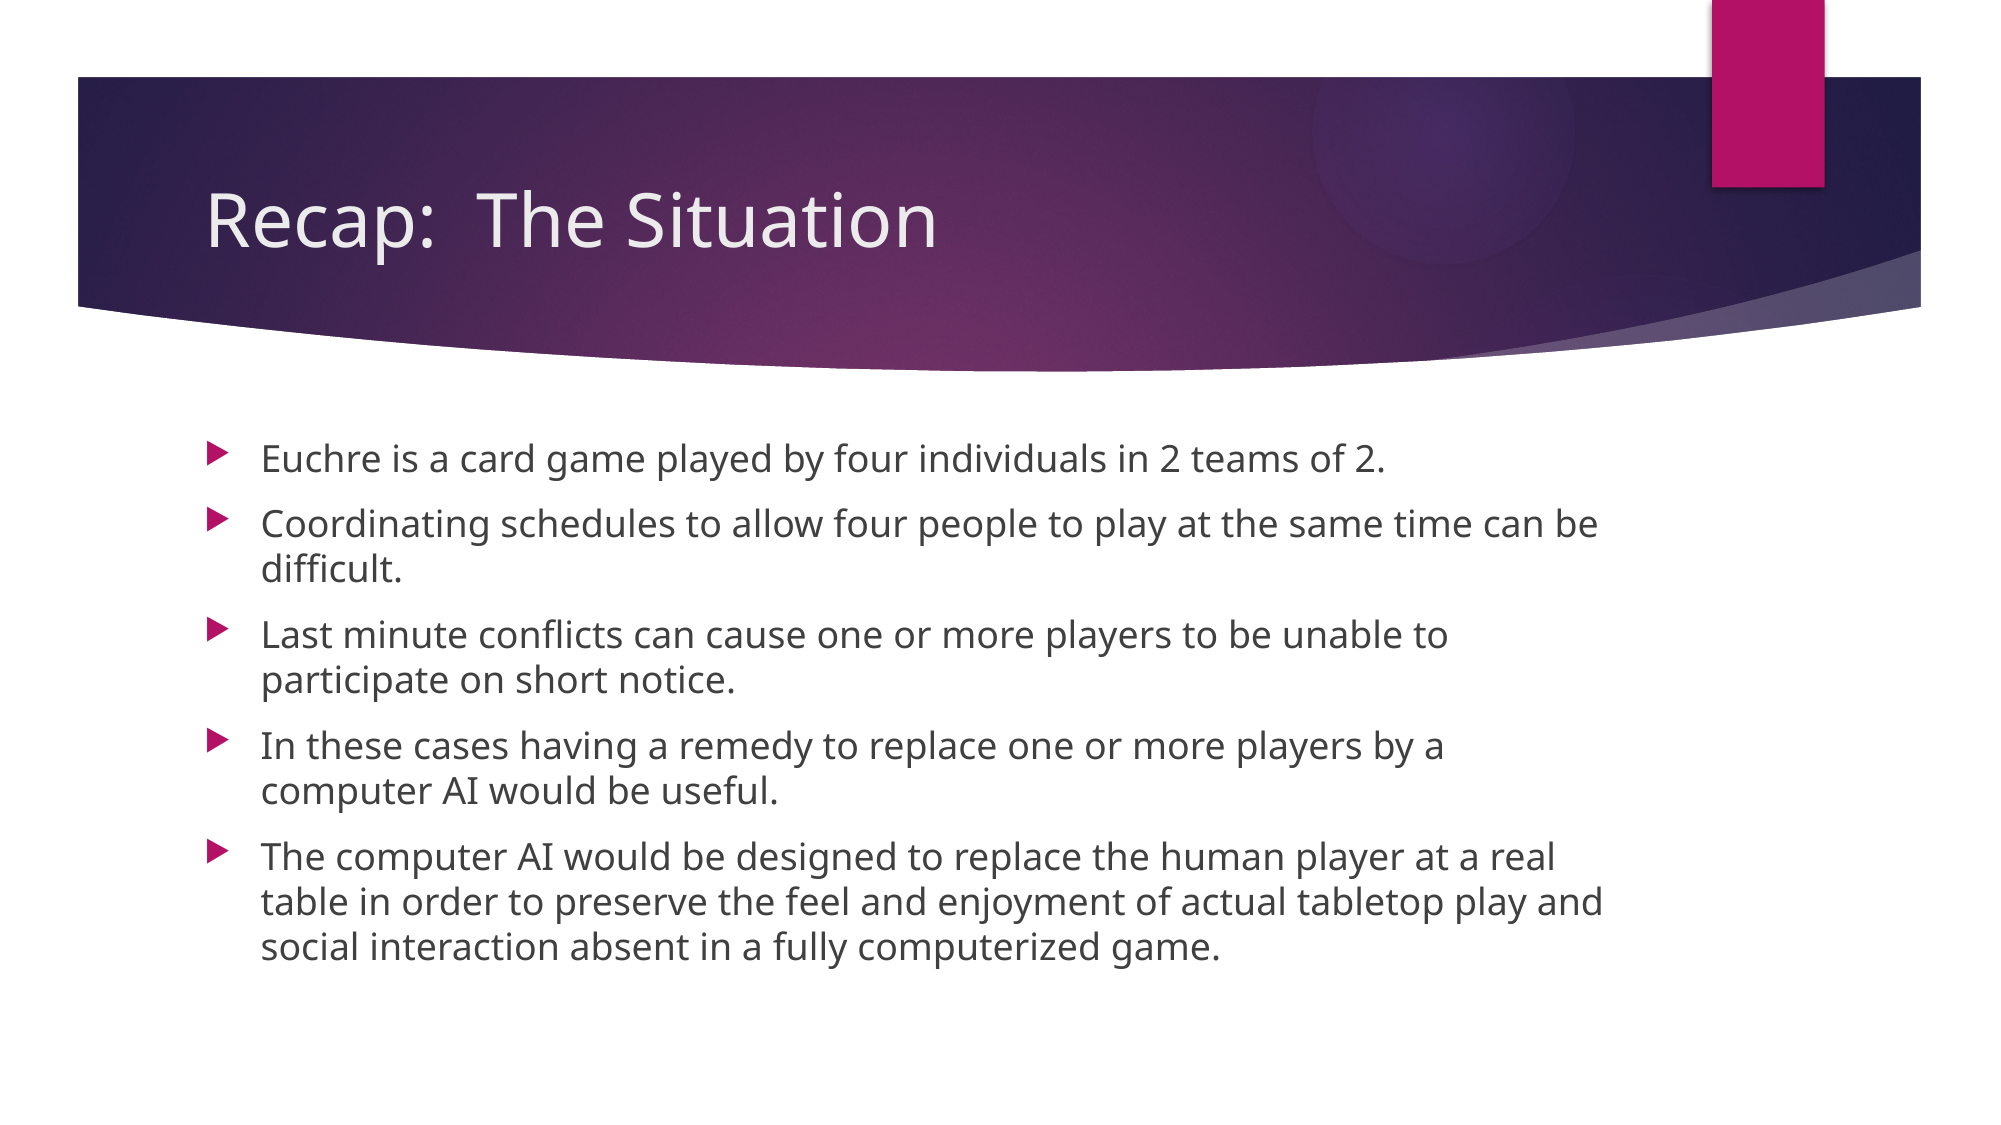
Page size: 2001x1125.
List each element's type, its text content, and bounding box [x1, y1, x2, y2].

title Recap: The Situation [189, 159, 1627, 276]
list Euchre is a card game played by four individuals in 2 teams of 2. Coordinating schedules to allow four people to play at the same time can be difficult. Last minute conflicts can cause one or more players to be unable to participate on short notice. In these cases having a remedy to replace one or more players by a computer AI would be useful. The computer AI would be designed to replace the human player at a real table in order to preserve the feel and enjoyment of actual tabletop play and social interaction absent in a fully computerized game. [189, 427, 1638, 988]
